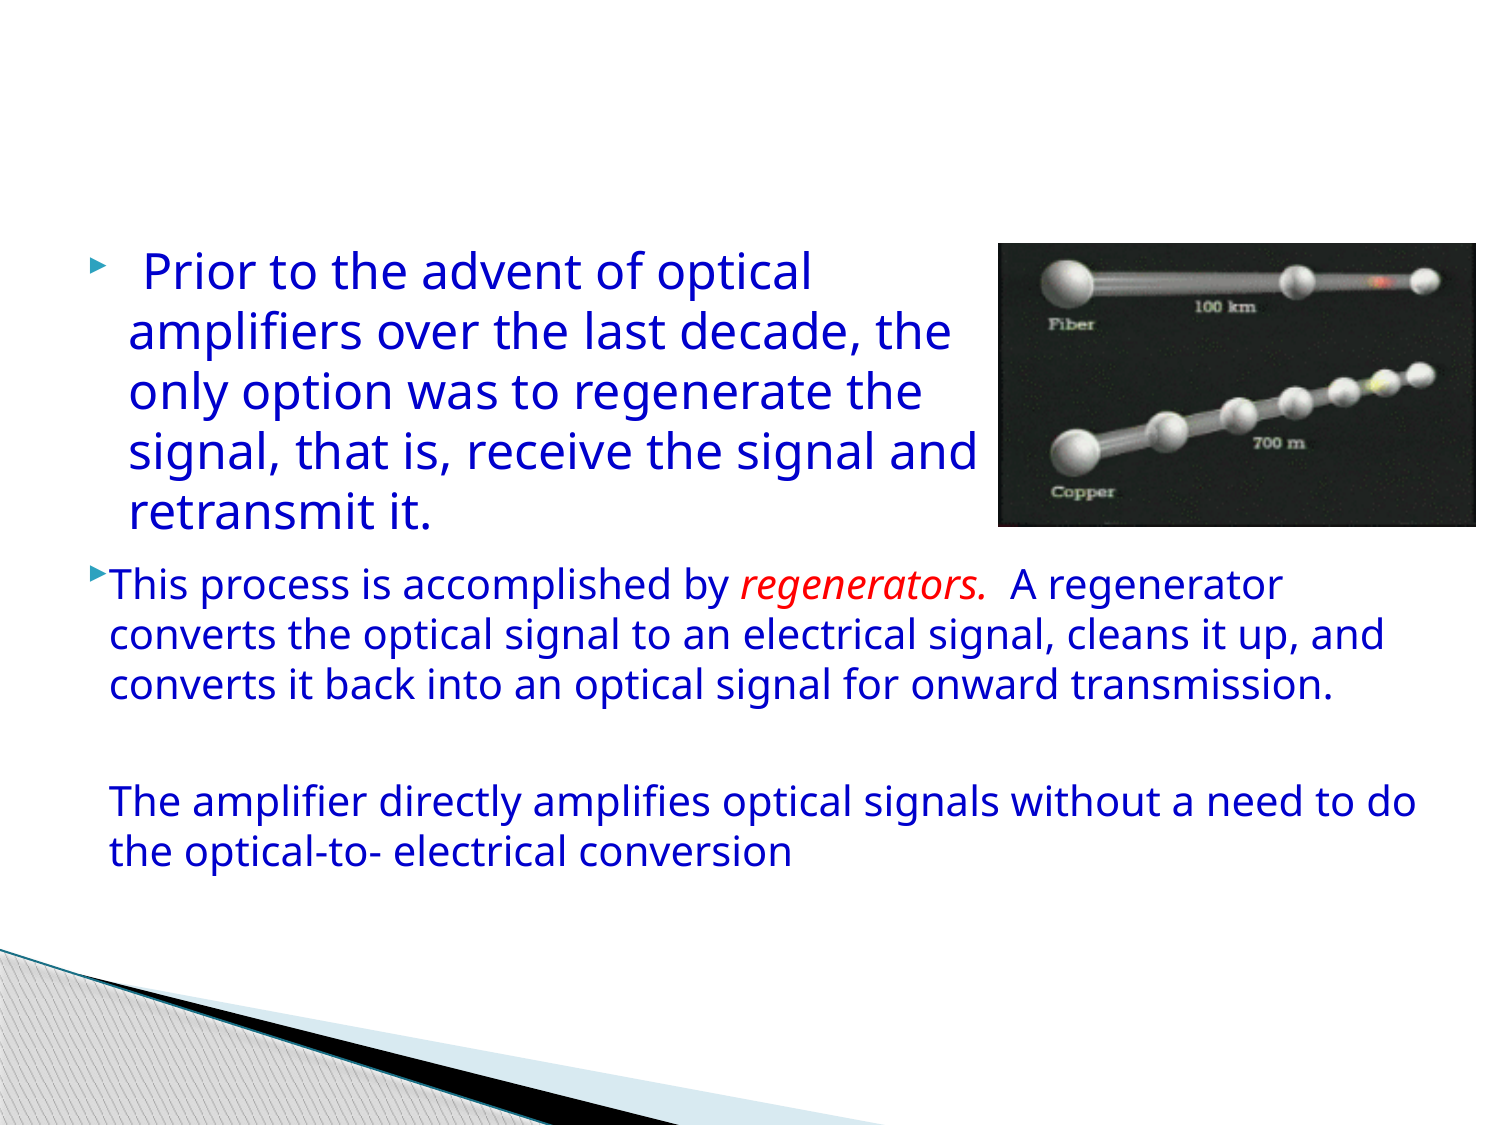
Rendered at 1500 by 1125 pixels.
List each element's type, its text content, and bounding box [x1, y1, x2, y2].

picture [997, 243, 1476, 528]
text_box This process is accomplished by regenerators. A regenerator converts the optical signal to an electrical signal, cleans it up, and converts it back into an optical signal for onward transmission. [94, 550, 1476, 766]
list Prior to the advent of optical ampliﬁers over the last decade, the only option was to regenerate the signal, that is, receive the signal and retransmit it. [54, 231, 1005, 598]
text_box The amplifier directly amplifies optical signals without a need to do the optical-to- electrical conversion [94, 767, 1447, 928]
